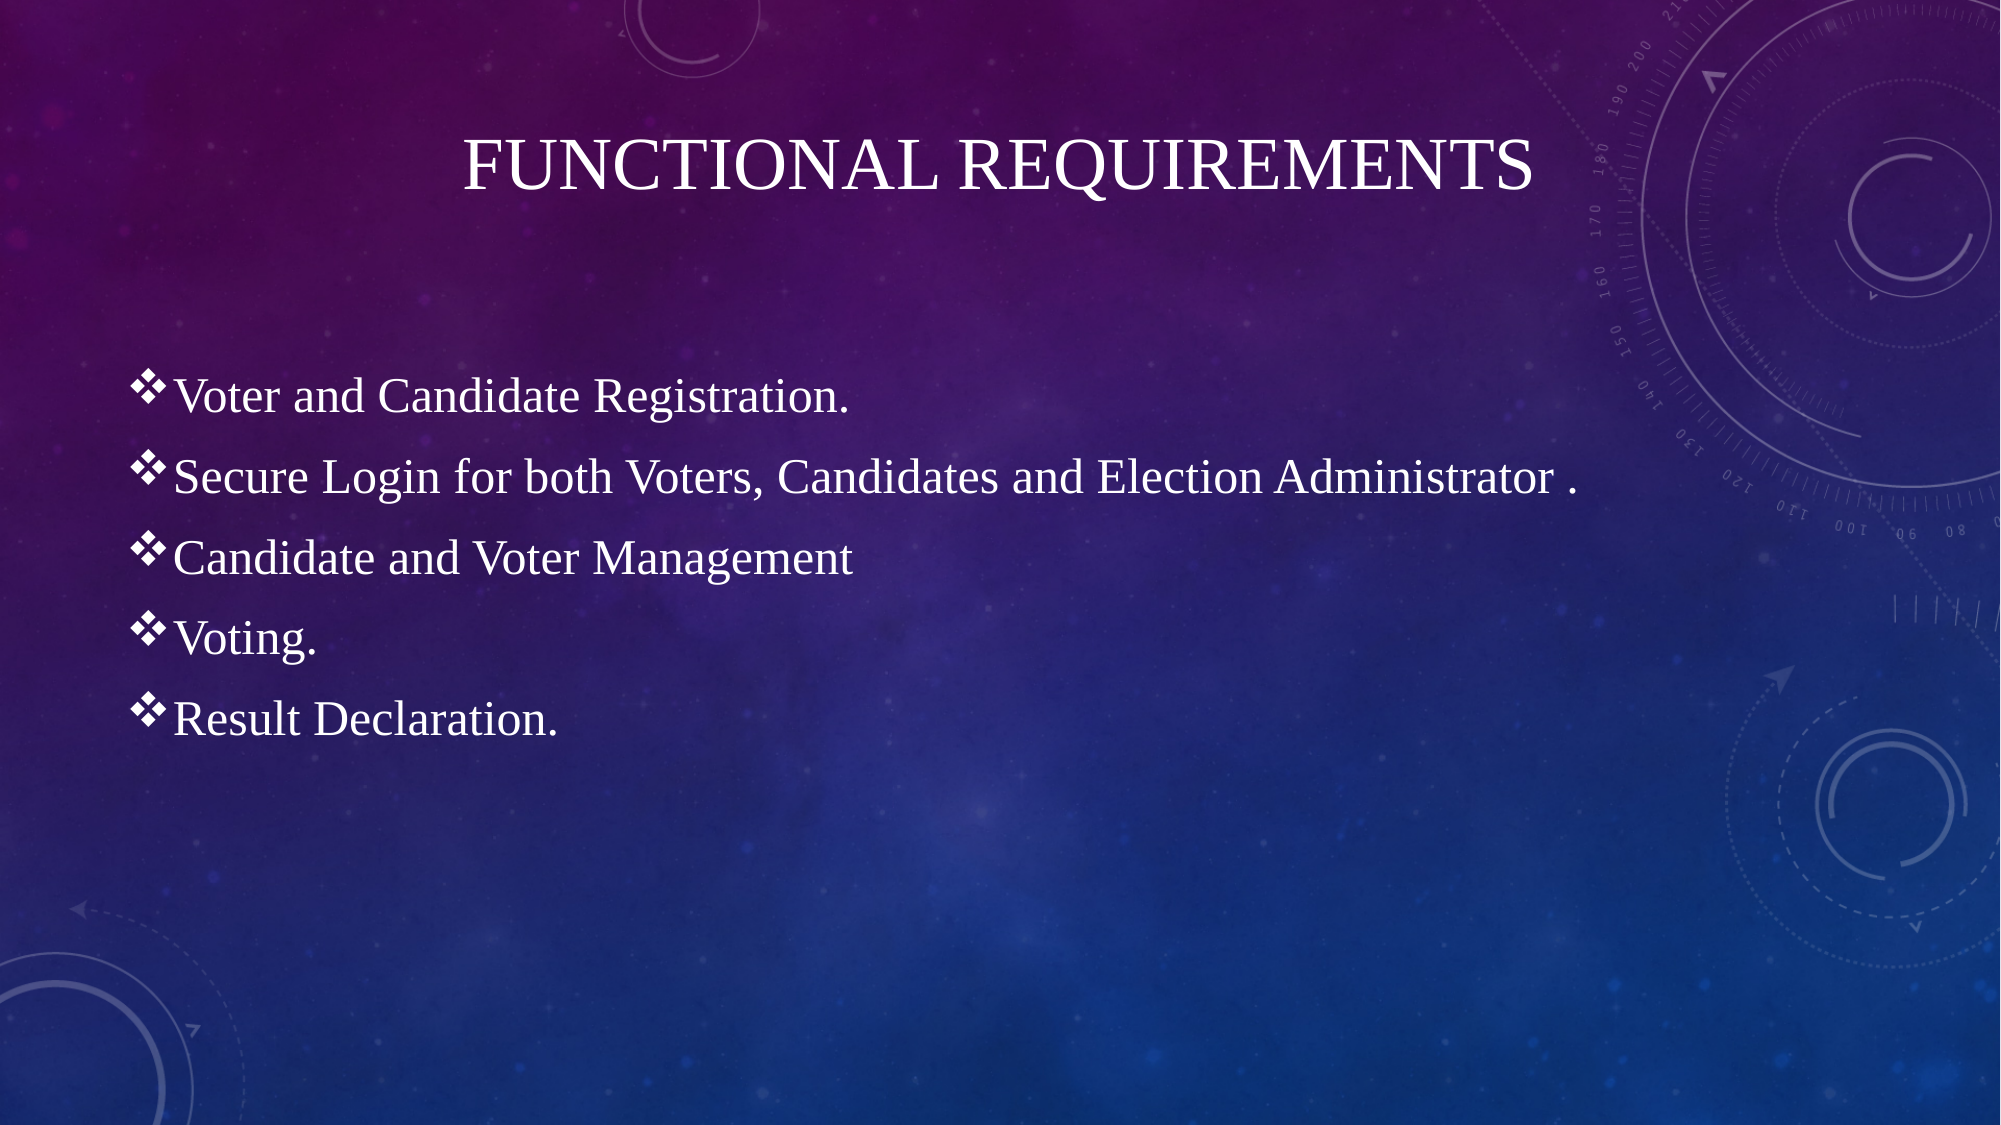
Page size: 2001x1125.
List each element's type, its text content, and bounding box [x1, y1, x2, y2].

picture [0, 0, 2001, 1125]
list Voter and Candidate Registration. Secure Login for both Voters, Candidates and Election Administrator . Candidate and Voter Management Voting. Result Declaration. [111, 350, 1624, 840]
title FUNCTIONAL REQUIREMENTS [0, 95, 2000, 224]
